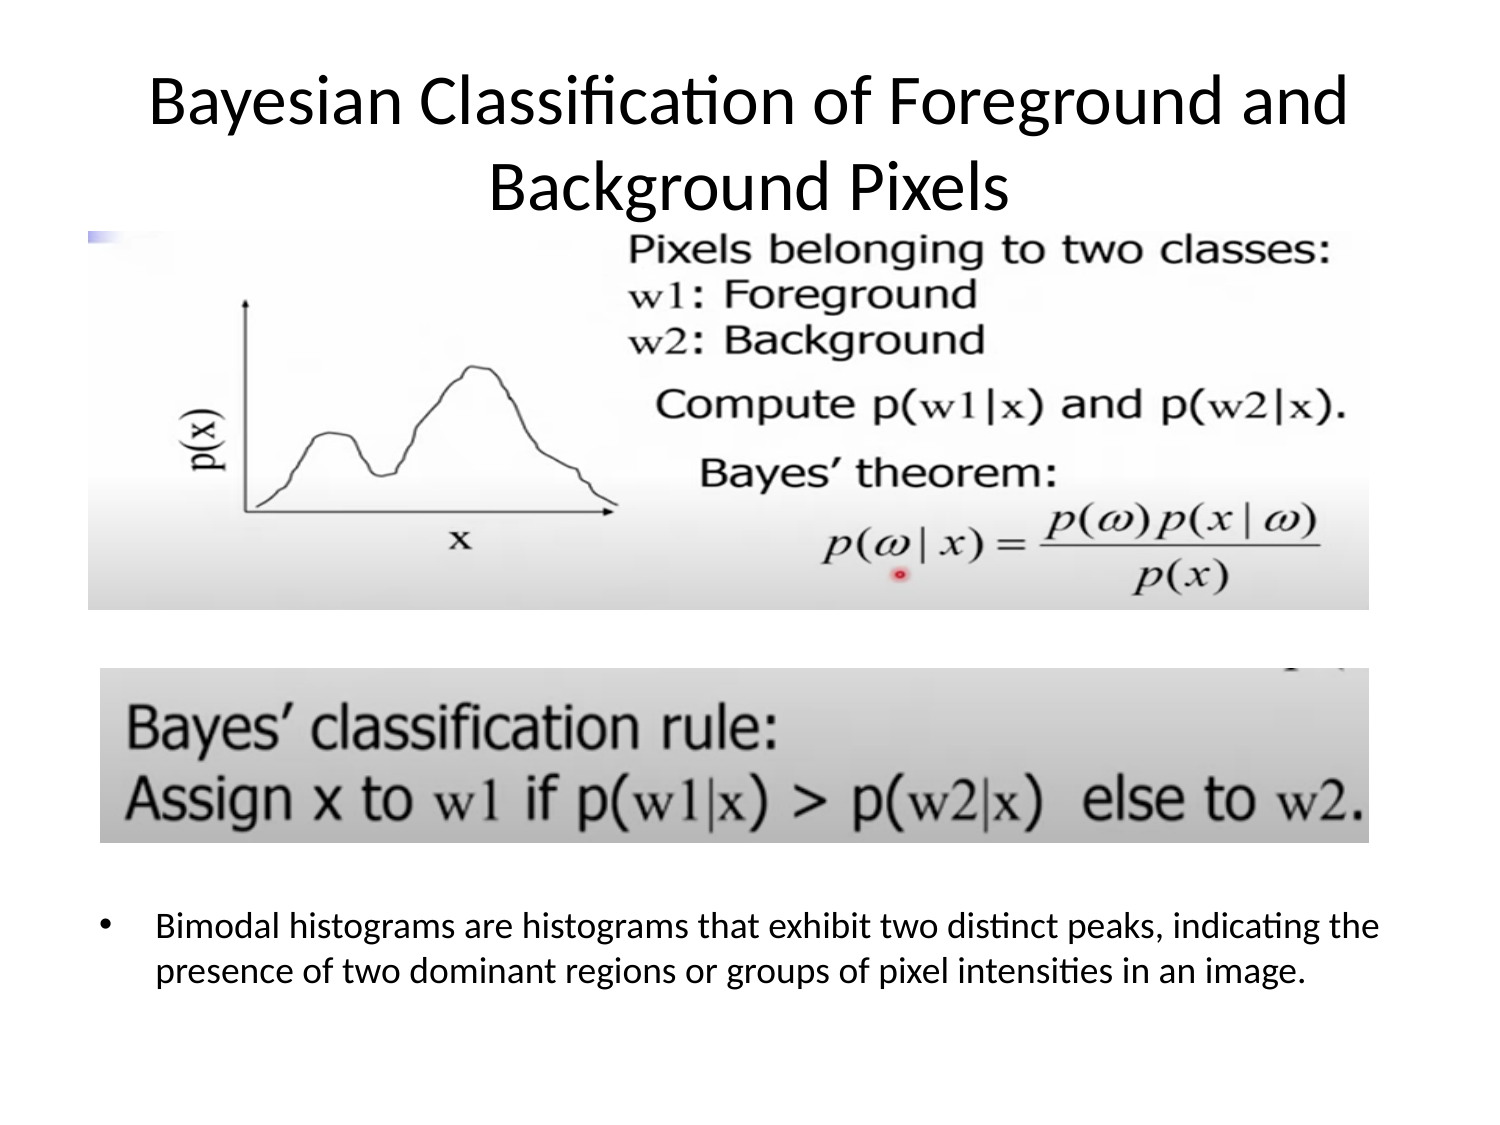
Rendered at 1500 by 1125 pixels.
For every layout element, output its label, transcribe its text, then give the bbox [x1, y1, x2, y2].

picture [100, 668, 1369, 843]
list Bimodal histograms are histograms that exhibit two distinct peaks, indicating the presence of two dominant regions or groups of pixel intensities in an image. [84, 893, 1435, 1125]
picture [88, 231, 1369, 610]
title Bayesian Classification of Foreground and Background Pixels [75, 45, 1425, 233]
